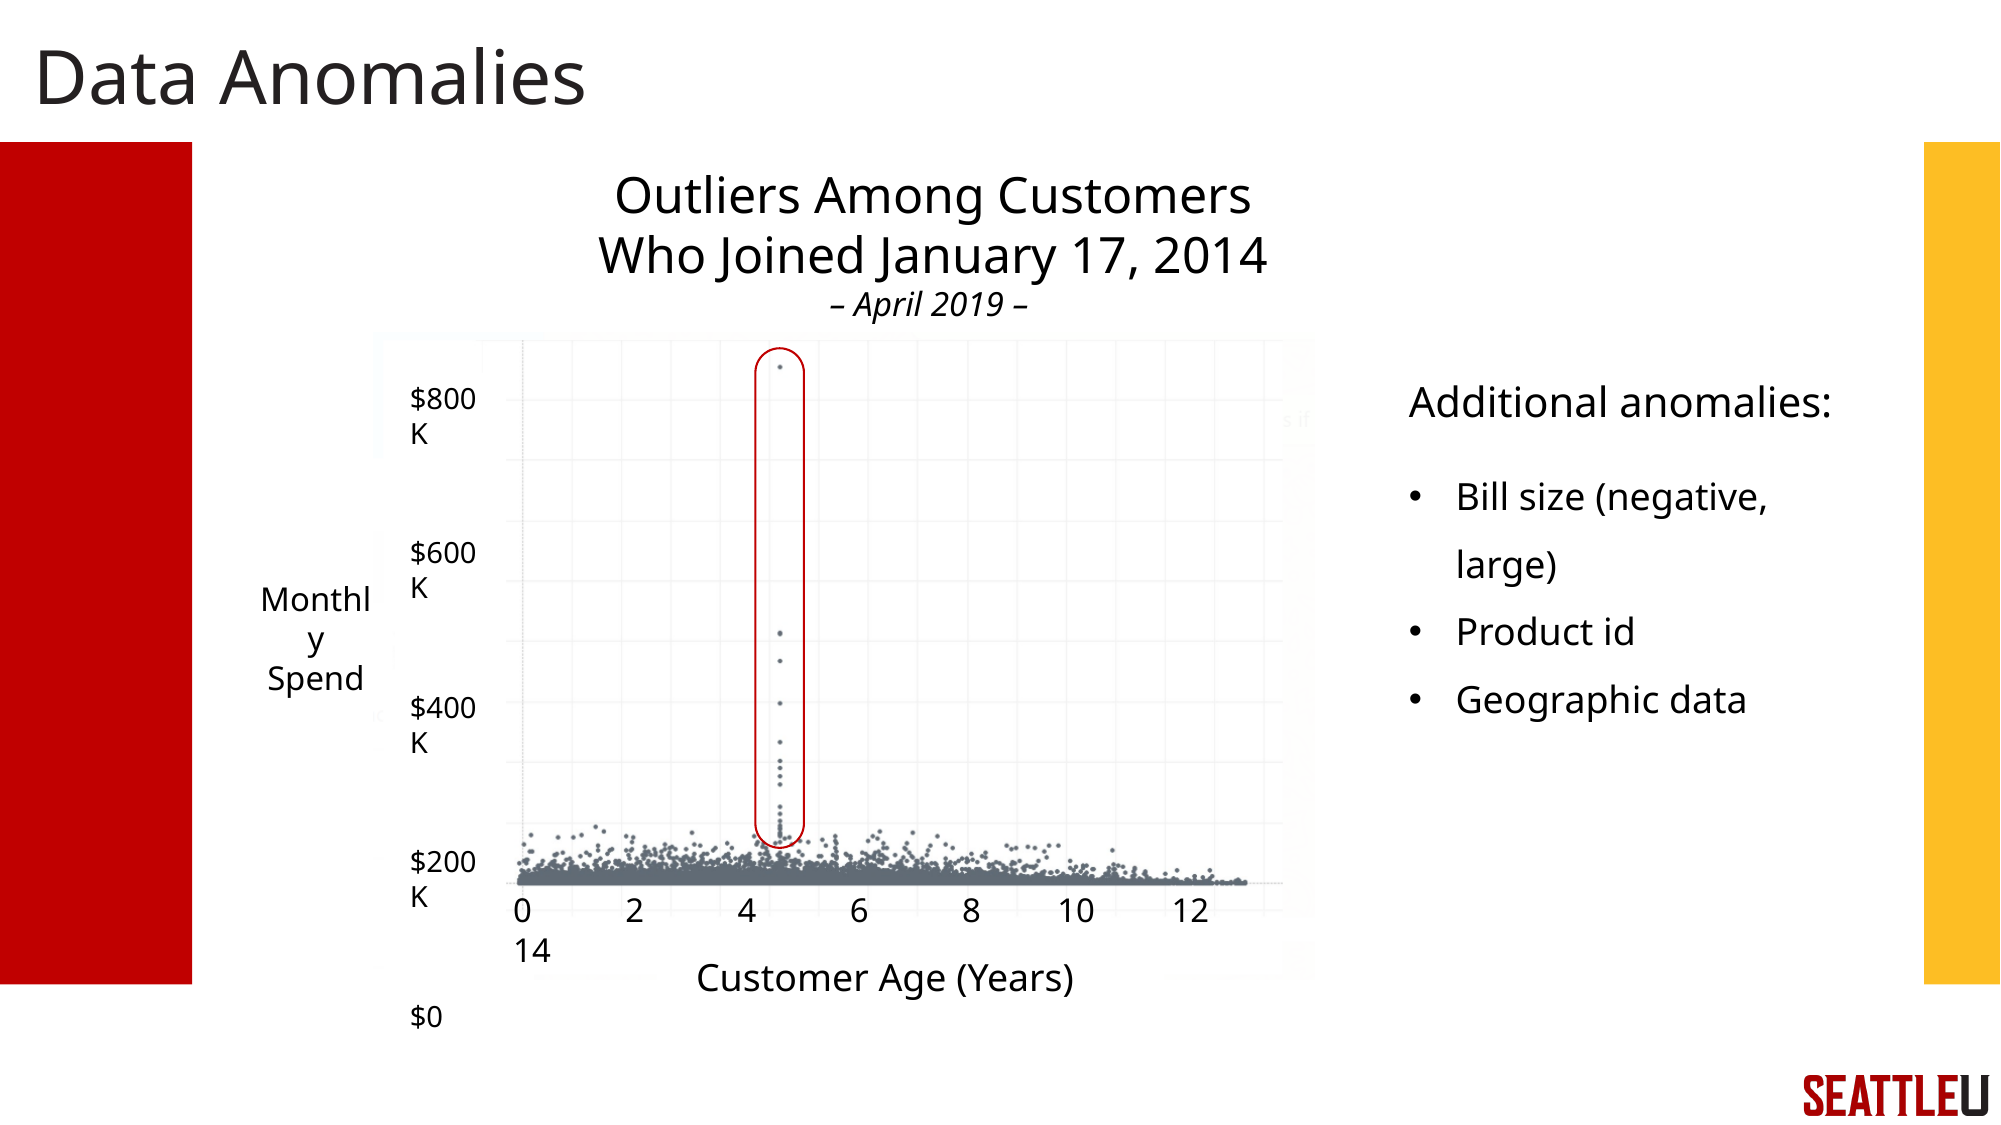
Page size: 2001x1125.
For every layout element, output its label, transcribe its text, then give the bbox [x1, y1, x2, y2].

text_box [1923, 141, 2000, 985]
text_box Data Anomalies [19, 21, 2000, 127]
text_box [240, 332, 1316, 1011]
picture [1793, 1066, 2000, 1125]
text_box Additional anomalies: Bill size (negative, large) Product id Geographic data [1394, 368, 1883, 729]
text_box [0, 141, 193, 985]
text_box Outliers Among Customers Who Joined January 17, 2014 – April 2019 – [552, 155, 1315, 331]
